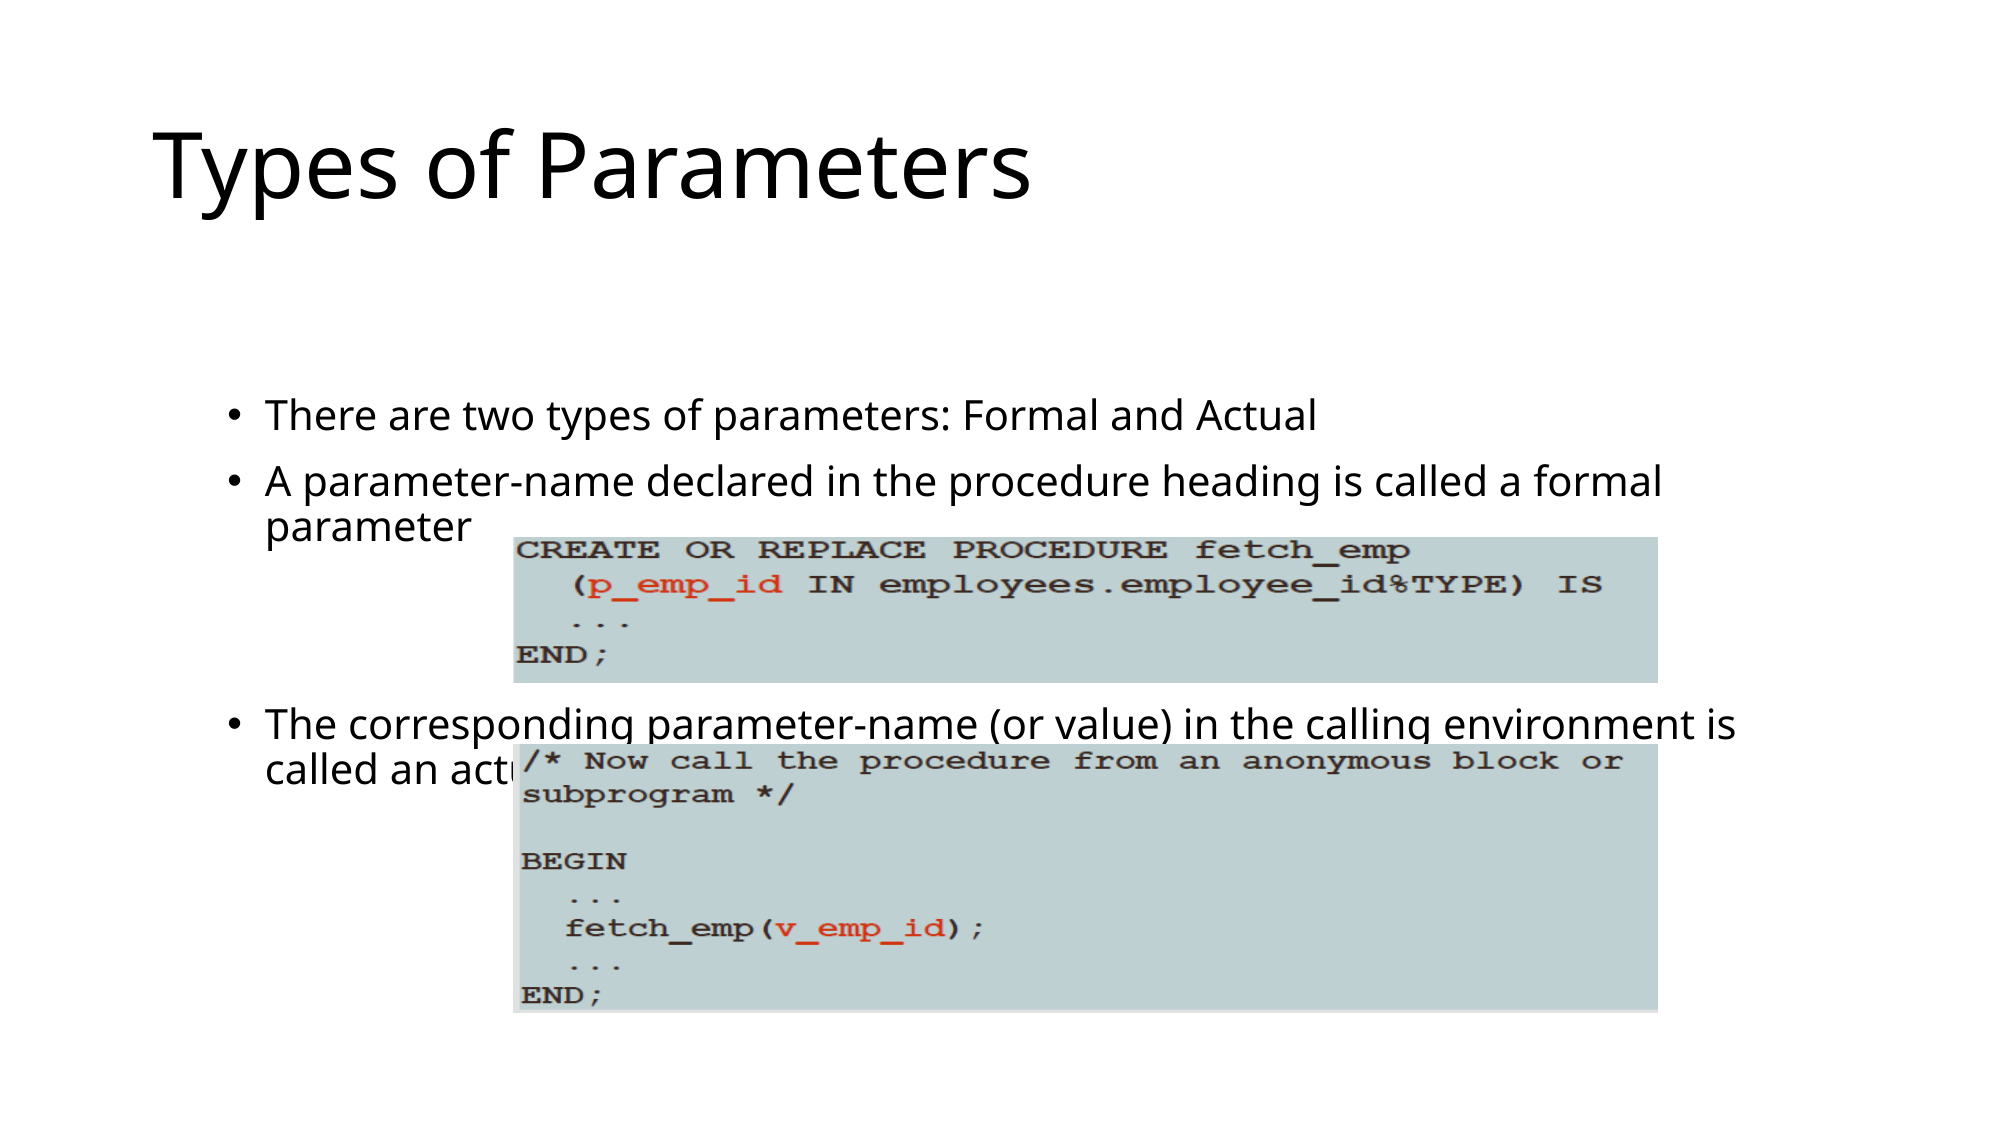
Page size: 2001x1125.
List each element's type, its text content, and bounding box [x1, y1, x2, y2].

title Types of Parameters [137, 59, 1863, 278]
picture [512, 744, 1658, 1013]
list There are two types of parameters: Formal and Actual A parameter-name declared in the procedure heading is called a formal parameter The corresponding parameter-name (or value) in the calling environment is called an actual parameter [212, 387, 1788, 932]
picture [512, 536, 1658, 683]
